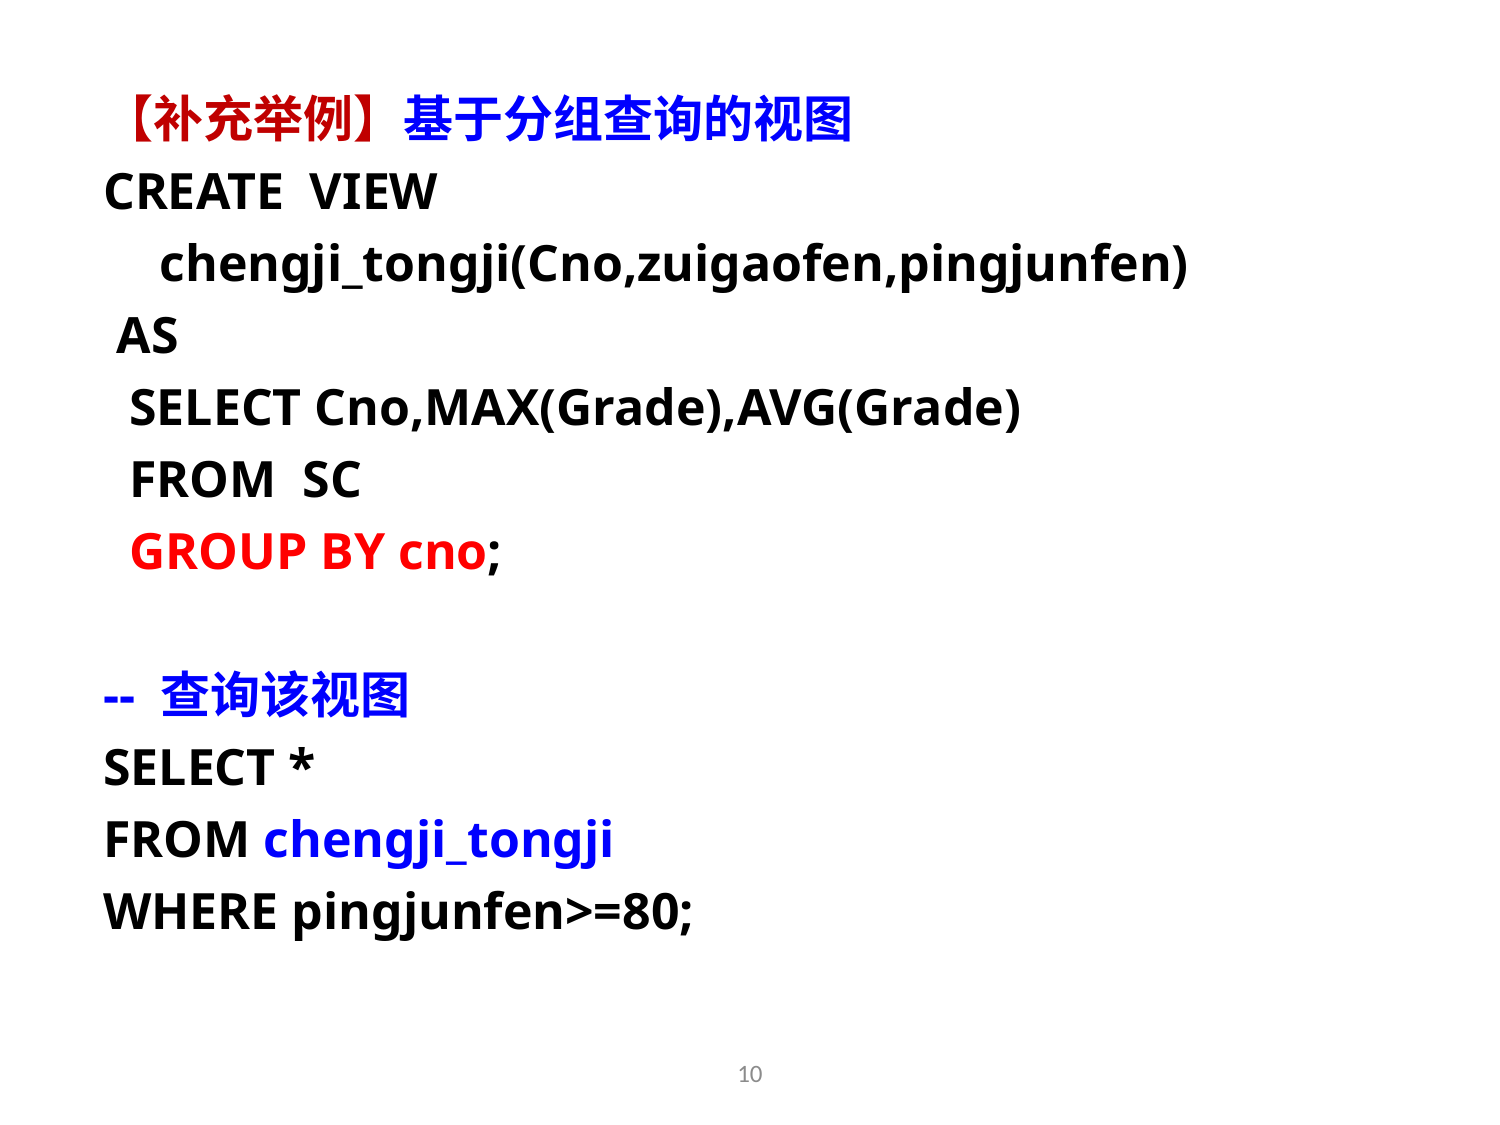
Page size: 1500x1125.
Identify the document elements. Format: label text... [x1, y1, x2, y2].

footer 10 [496, 1042, 1004, 1103]
text_box 【补充举例】基于分组查询的视图 CREATE VIEW chengji_tongji(Cno,zuigaofen,pingjunfen) AS SELECT Cno,MAX(Grade),AVG(Grade) FROM SC GROUP BY cno; -- 查询该视图 SELECT * FROM chengji_tongji WHERE pingjunfen>=80; [88, 67, 1442, 947]
